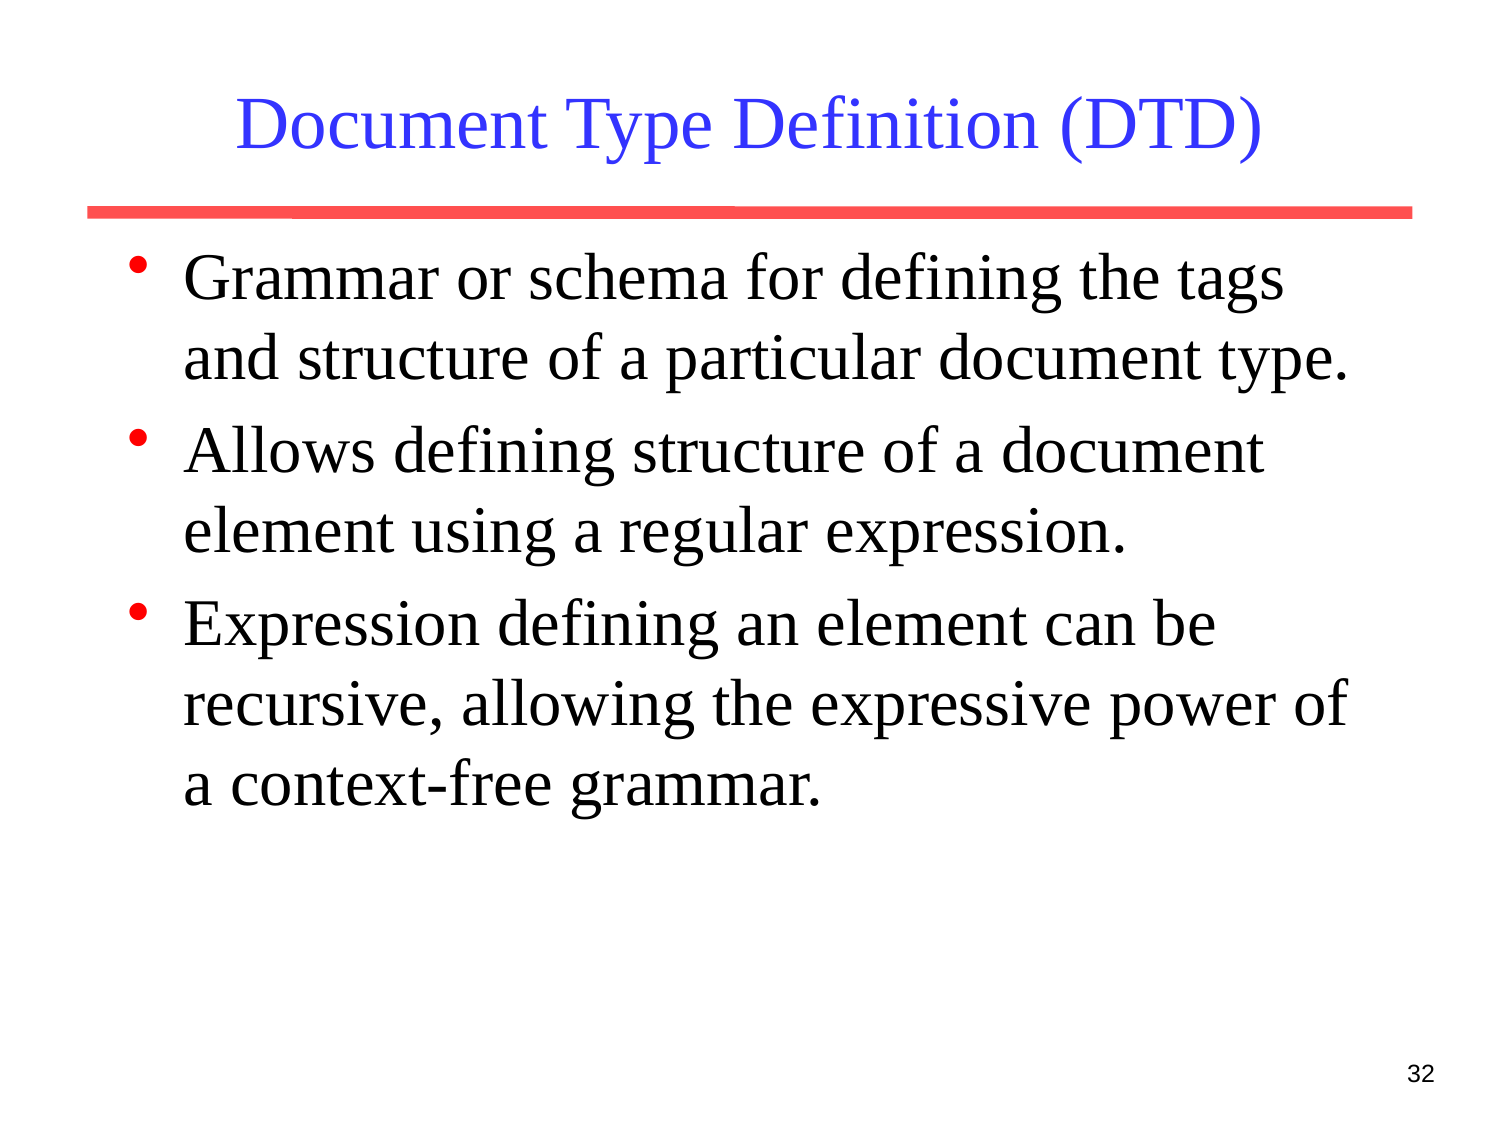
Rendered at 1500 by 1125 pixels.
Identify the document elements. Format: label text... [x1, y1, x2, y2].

title Document Type Definition (DTD) [112, 37, 1388, 200]
list Grammar or schema for defining the tags and structure of a particular document type. Allows defining structure of a document element using a regular expression. Expression defining an element can be recursive, allowing the expressive power of a context-free grammar. [112, 224, 1388, 994]
slide_number 32 [1137, 1049, 1451, 1125]
